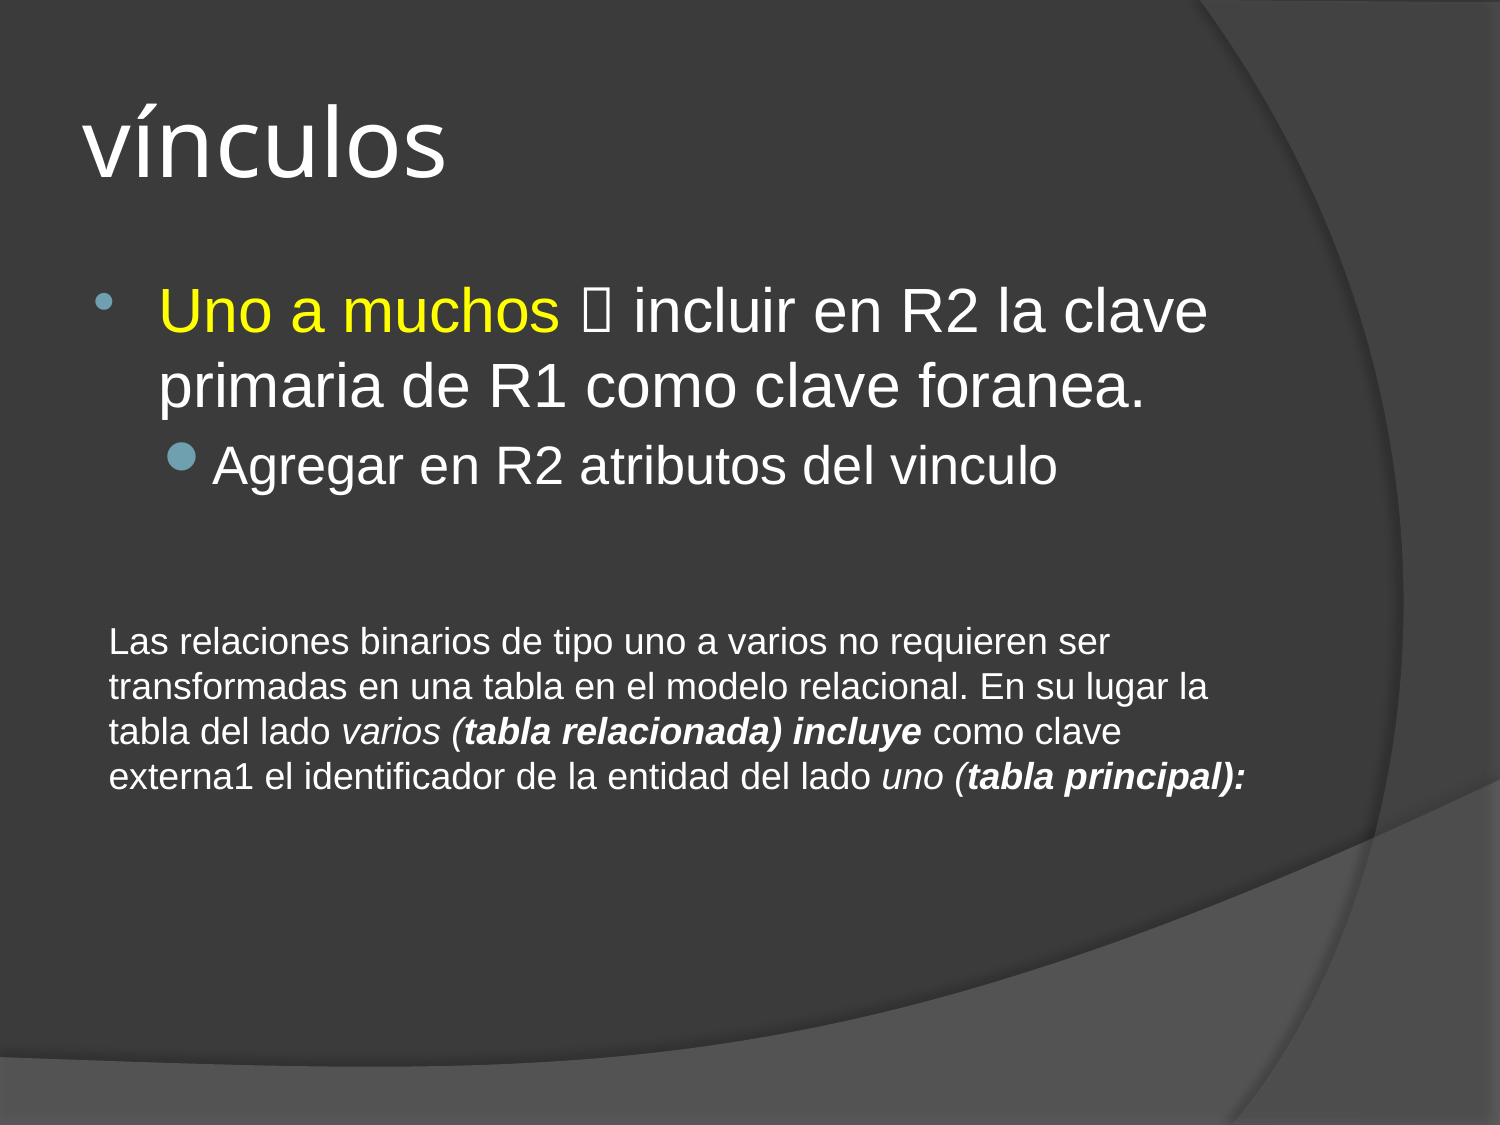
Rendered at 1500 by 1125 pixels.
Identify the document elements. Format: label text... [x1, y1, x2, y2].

text_box Las relaciones binarios de tipo uno a varios no requieren ser transformadas en una tabla en el modelo relacional. En su lugar la tabla del lado varios (tabla relacionada) incluye como clave externa1 el identificador de la entidad del lado uno (tabla principal): [93, 609, 1289, 805]
title vínculos [75, 45, 1300, 233]
list Uno a muchos  incluir en R2 la clave primaria de R1 como clave foranea. Agregar en R2 atributos del vinculo [75, 262, 1300, 1005]
